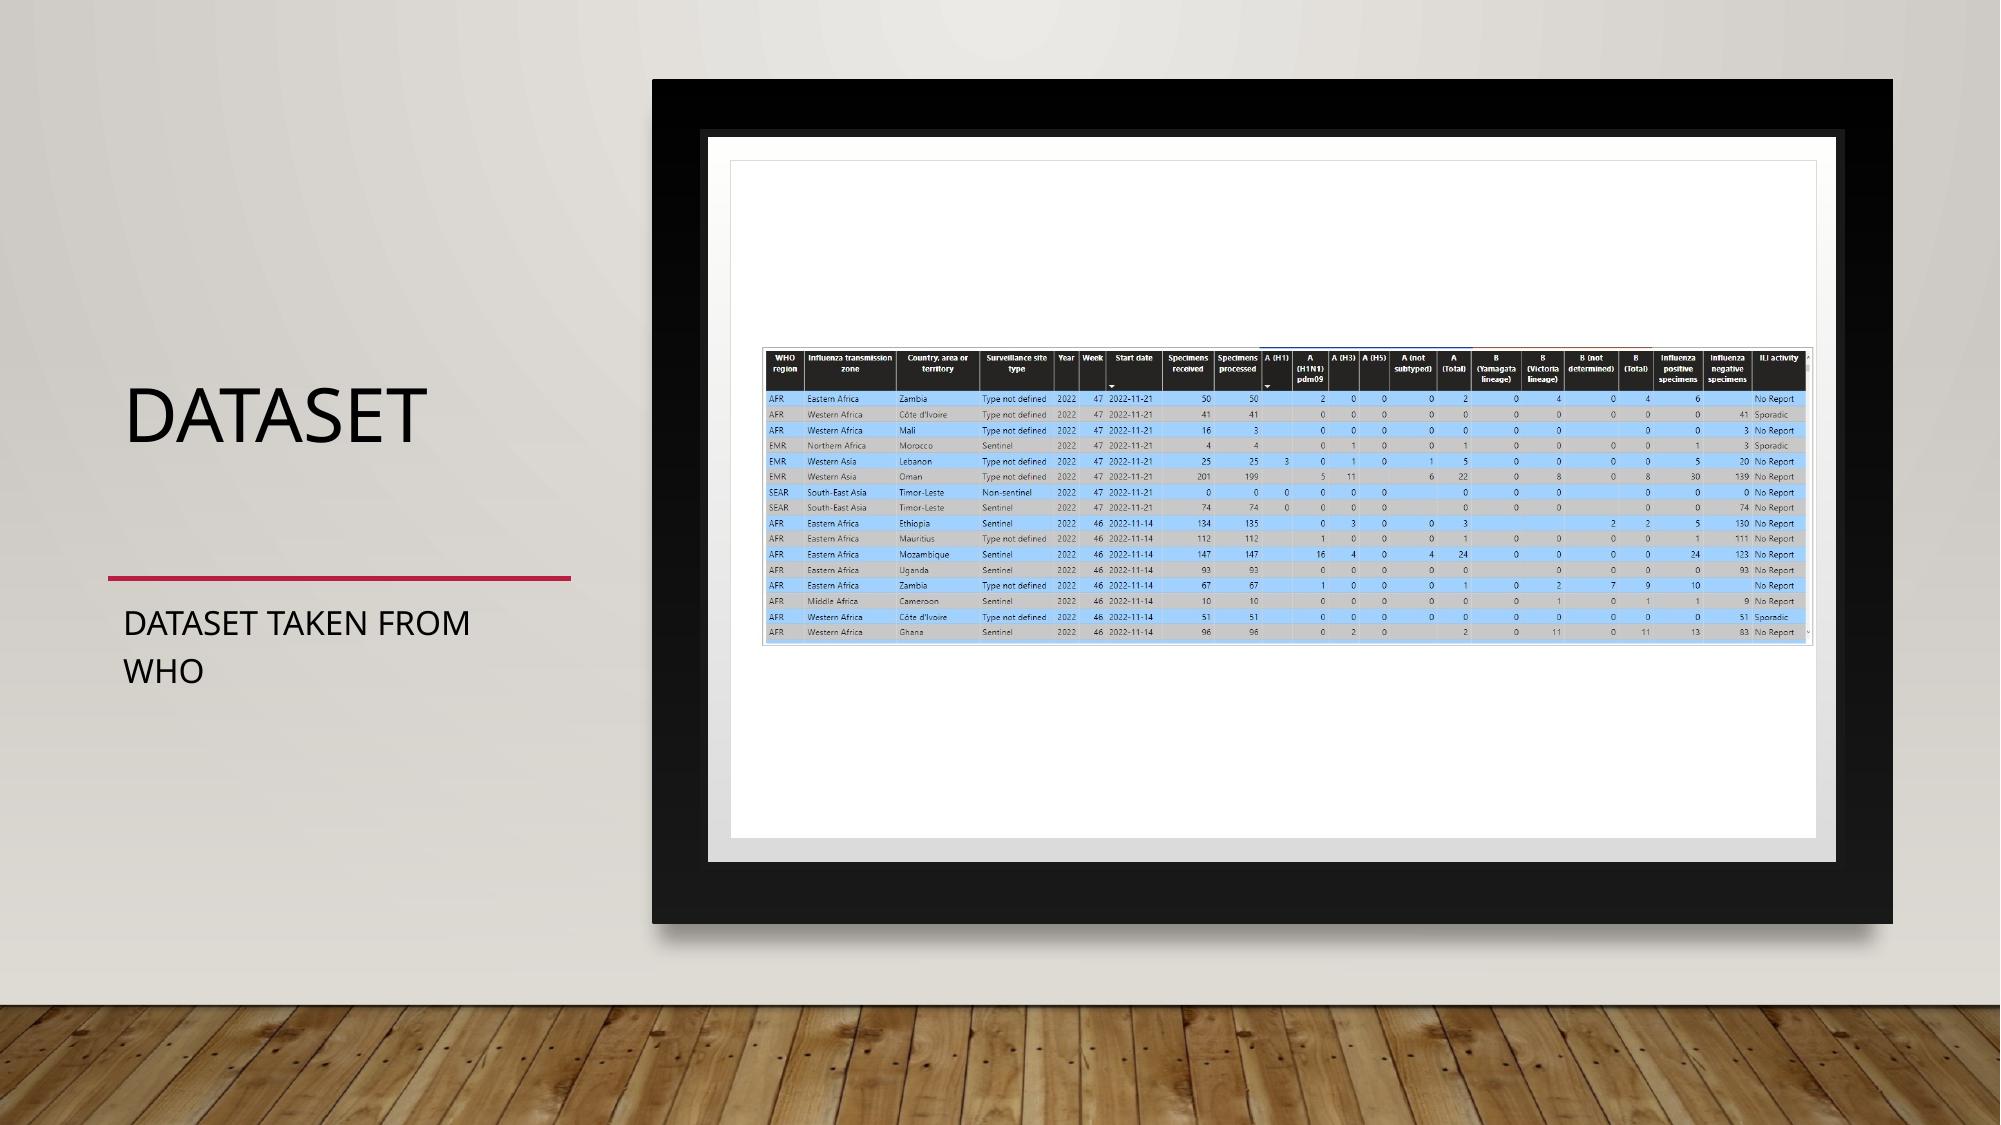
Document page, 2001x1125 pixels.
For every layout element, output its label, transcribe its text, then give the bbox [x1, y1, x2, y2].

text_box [652, 78, 1894, 924]
list Dataset TAKEN FROM WHO [108, 580, 572, 844]
picture [0, 1006, 2000, 1125]
text_box [0, 0, 2000, 330]
picture [757, 347, 1814, 647]
text_box [0, 330, 2000, 1004]
title Dataset [108, 241, 572, 549]
